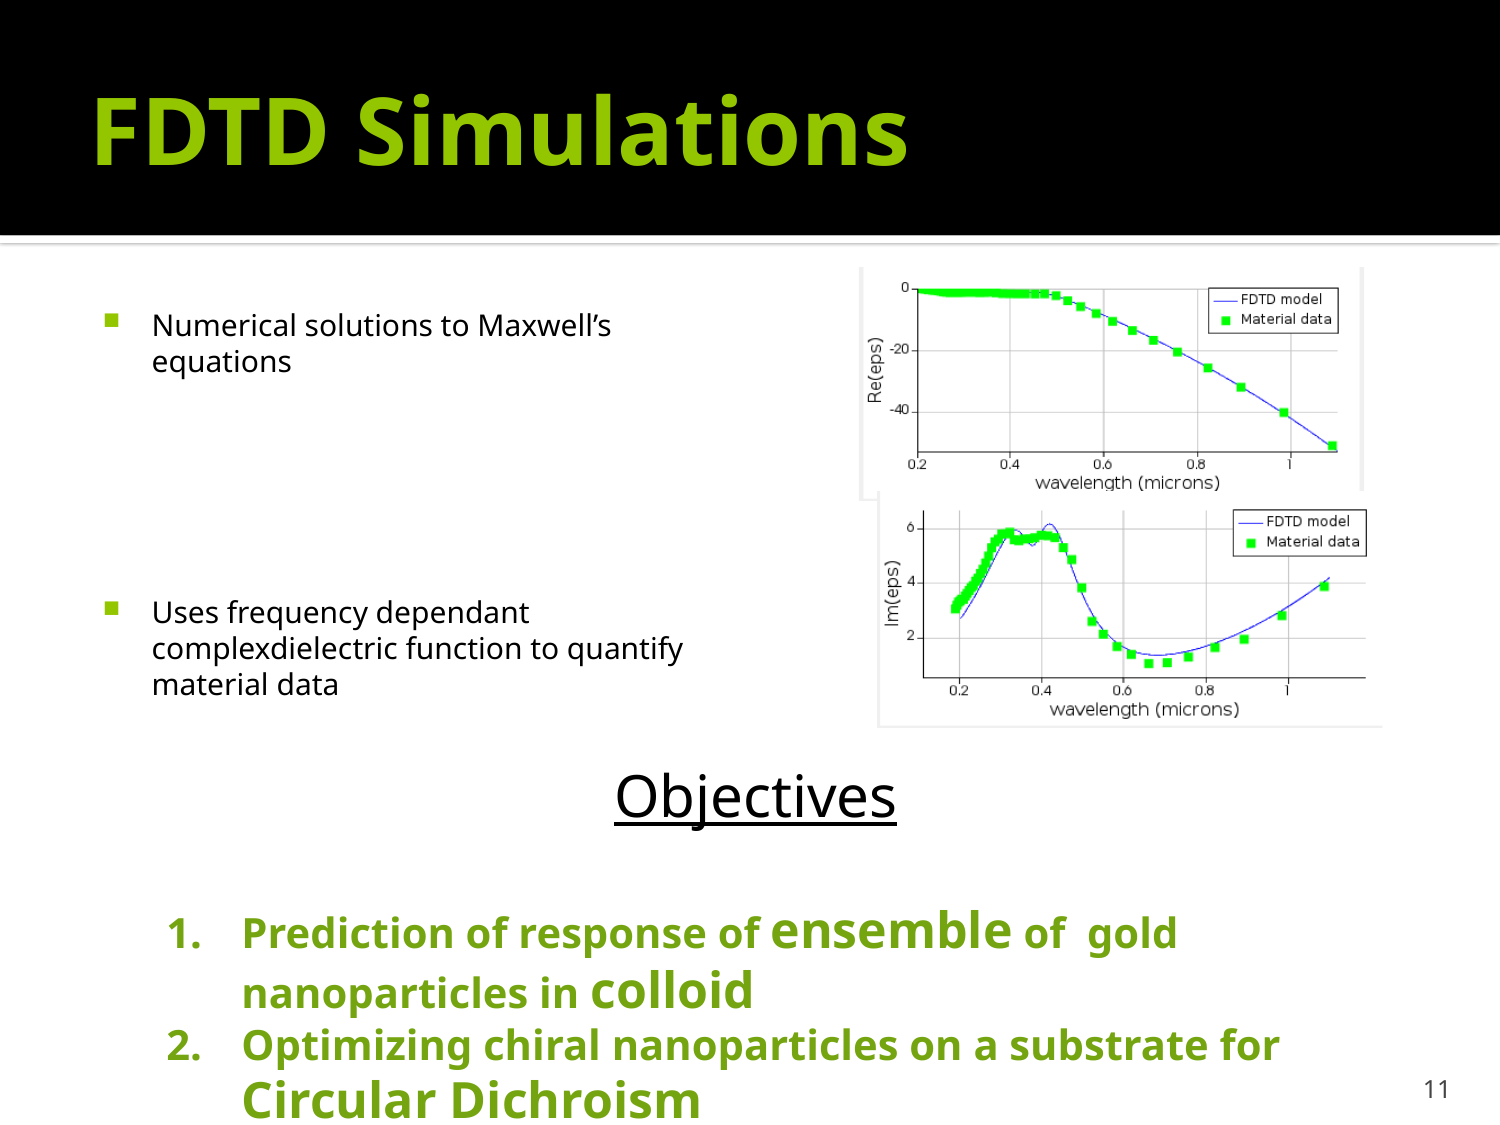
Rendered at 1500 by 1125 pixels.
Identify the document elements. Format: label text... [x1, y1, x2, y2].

text_box Objectives Prediction of response of ensemble of gold nanoparticles in colloid Optimizing chiral nanoparticles on a substrate for Circular Dichroism [76, 751, 1435, 1125]
list Numerical solutions to Maxwell’s equations Uses frequency dependant complexdielectric function to quantify material data [75, 291, 762, 823]
picture [858, 267, 1383, 728]
title FDTD Simulations [75, 25, 1425, 231]
slide_number 11 [1345, 1062, 1467, 1108]
